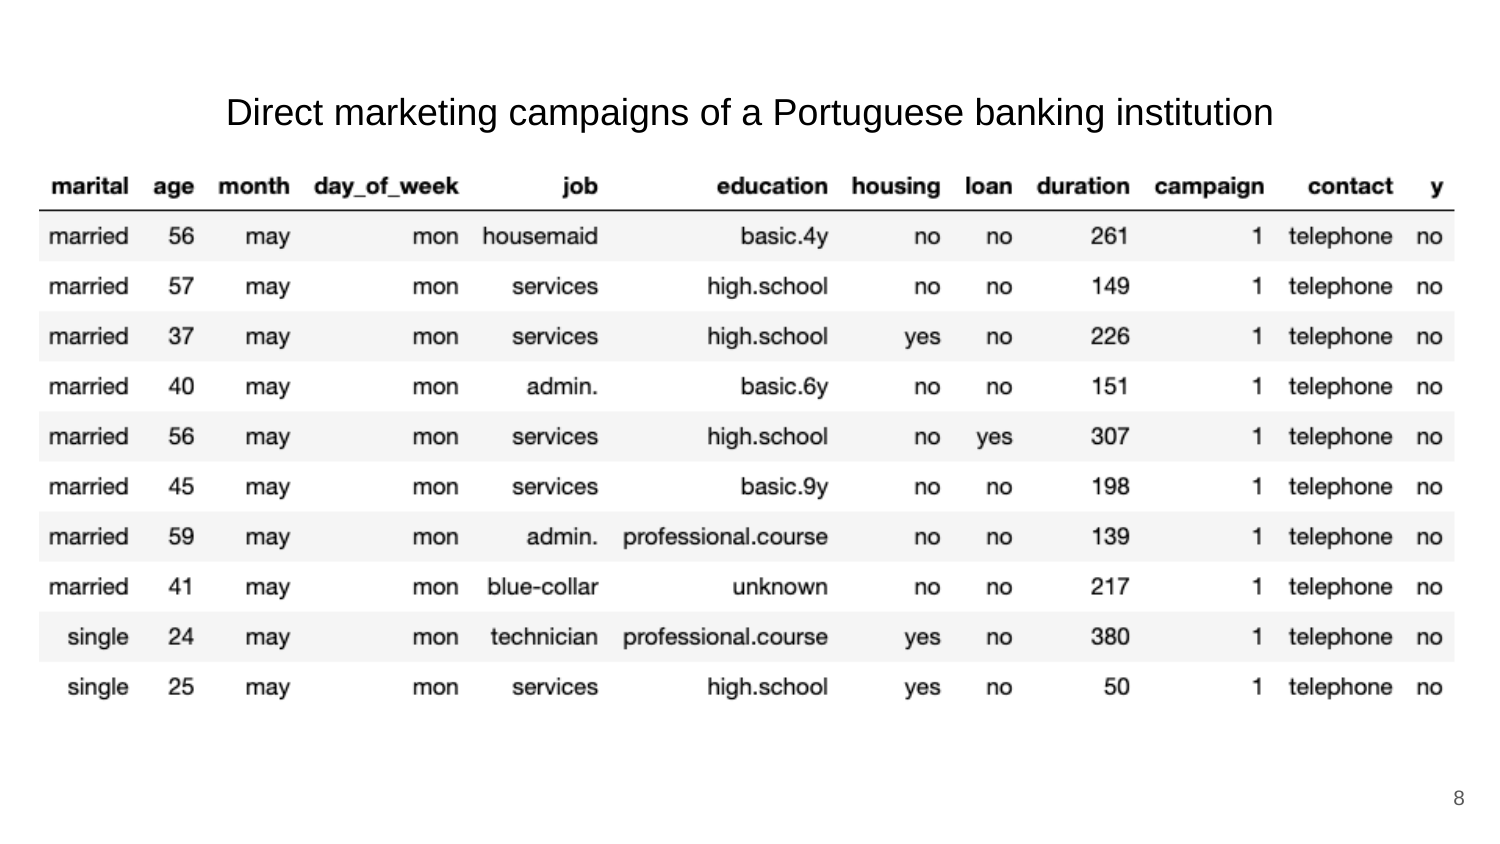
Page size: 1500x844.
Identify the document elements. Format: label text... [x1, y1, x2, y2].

title Direct marketing campaigns of a Portuguese banking institution [51, 72, 1449, 165]
slide_number ‹#› [1389, 764, 1480, 830]
picture [39, 166, 1461, 721]
